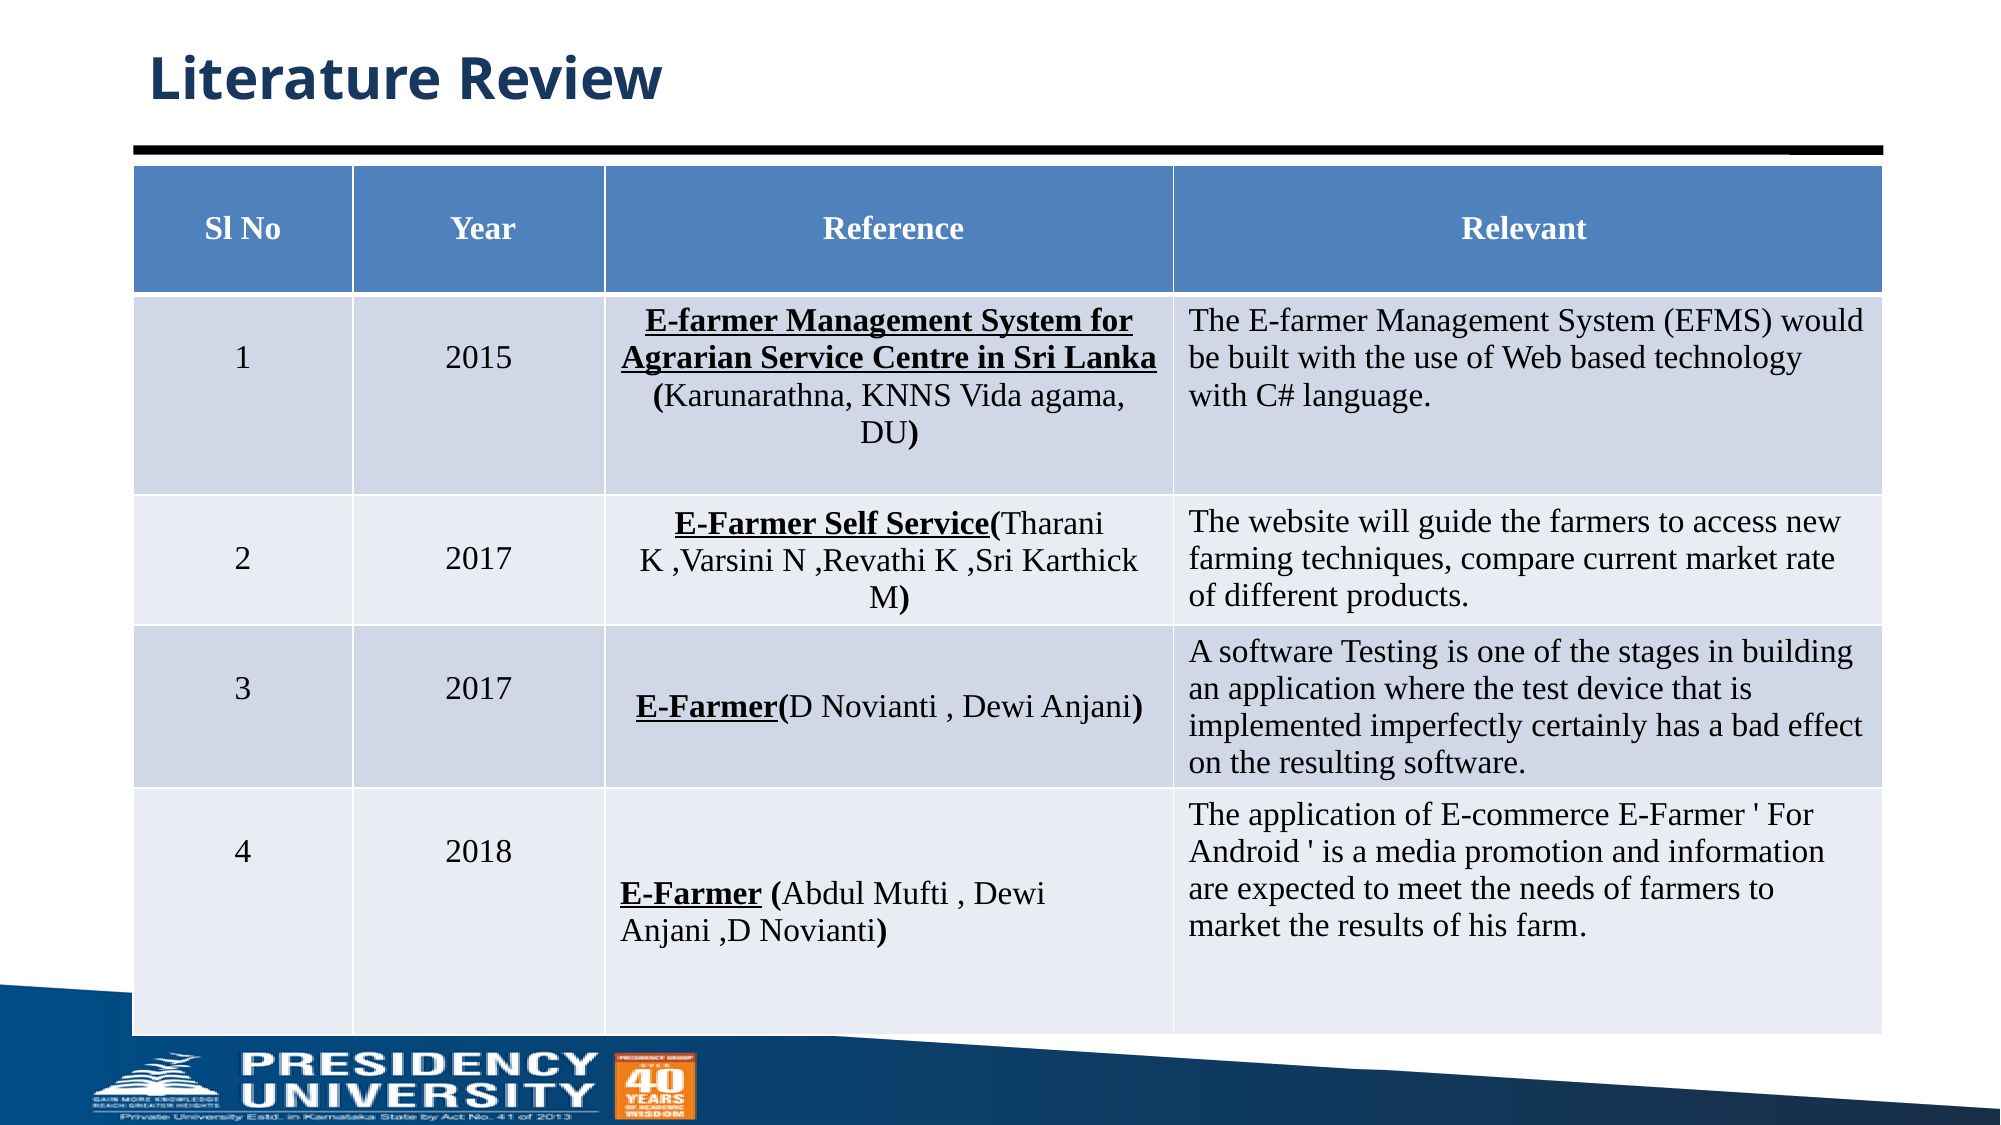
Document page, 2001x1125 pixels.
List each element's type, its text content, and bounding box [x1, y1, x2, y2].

table_cell 2 [134, 496, 352, 624]
table_header Sl No [134, 166, 352, 292]
title Literature Review [133, 36, 1884, 117]
table_cell The application of E-commerce E-Farmer ' For Android ' is a media promotion and information are expected to meet the needs of farmers to market the results of his farm. [1174, 789, 1882, 1034]
table_header Year [354, 166, 604, 292]
table_cell E-farmer Management System for Agrarian Service Centre in Sri Lanka (Karunarathna, KNNS Vida agama, DU) [606, 297, 1173, 494]
table_header Reference [606, 166, 1173, 292]
table_cell 1 [134, 297, 352, 494]
table_cell E-Farmer (Abdul Mufti , Dewi Anjani ,D Novianti) [606, 789, 1173, 1034]
table_cell 2018 [354, 789, 604, 1034]
table_cell 2017 [354, 626, 604, 787]
picture [0, 982, 2000, 1125]
table_cell The E-farmer Management System (EFMS) would be built with the use of Web based technology with C# language. [1174, 297, 1882, 494]
table_header Relevant [1174, 166, 1882, 292]
table_cell E-Farmer(D Novianti , Dewi Anjani) [606, 626, 1173, 787]
table_cell A software Testing is one of the stages in building an application where the test device that is implemented imperfectly certainly has a bad effect on the resulting software. [1174, 626, 1882, 787]
table_cell 2017 [354, 496, 604, 624]
table_cell 4 [134, 789, 352, 1034]
table_cell 2015 [354, 297, 604, 494]
table_cell E-Farmer Self Service(Tharani K ,Varsini N ,Revathi K ,Sri Karthick M) [606, 496, 1173, 624]
table_cell The website will guide the farmers to access new farming techniques, compare current market rate of different products. [1174, 496, 1882, 624]
table_cell 3 [134, 626, 352, 787]
